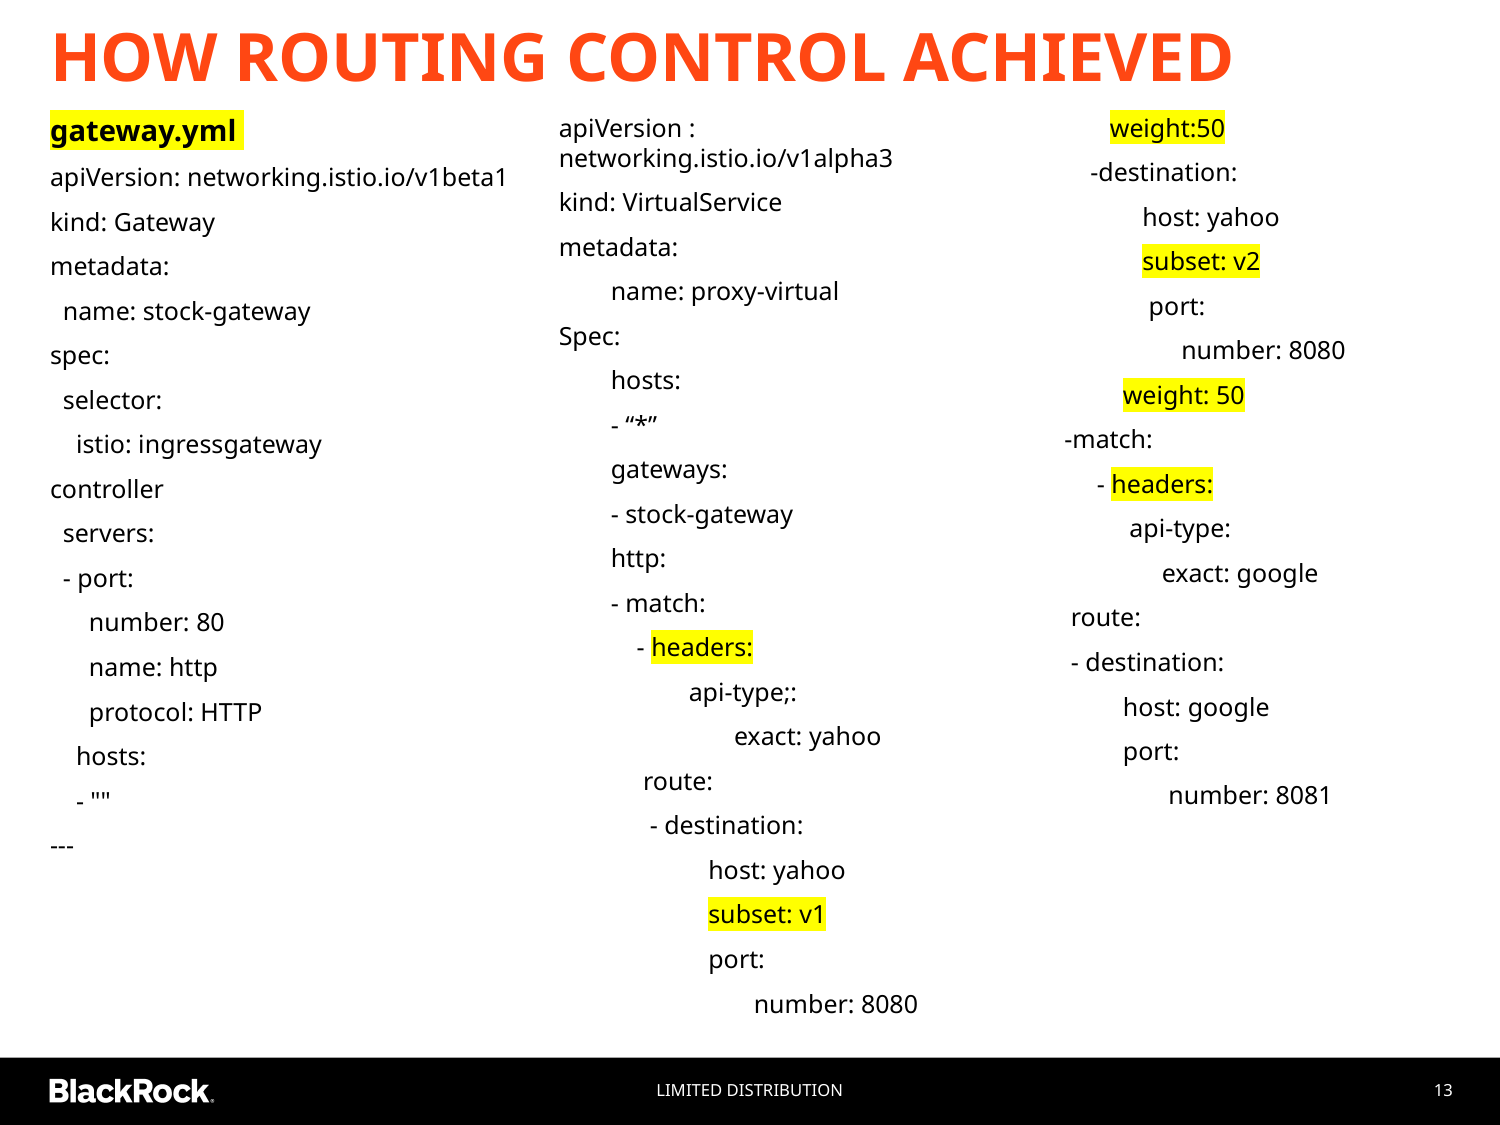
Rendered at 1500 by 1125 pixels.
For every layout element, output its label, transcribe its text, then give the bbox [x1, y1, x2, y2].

slide_number 13 [1385, 1058, 1453, 1125]
list gateway.yml apiVersion: networking.istio.io/v1beta1 kind: Gateway metadata: name: stock-gateway spec: selector: istio: ingressgateway controller servers: - port: number: 80 name: http protocol: HTTP hosts: - "" --- [50, 112, 718, 922]
list apiVersion : networking.istio.io/v1alpha3 kind: VirtualService metadata: name: proxy-virtual Spec: hosts: - “*” gateways: - stock-gateway http: - match: - headers: api-type;: exact: yahoo route: - destination: host: yahoo subset: v1 port: number: 8080 weight:50 -destination: host: yahoo subset: v2 port: number: 8080 weight: 50 -match: - headers: api-type: exact: google route: - destination: host: google port: number: 8081 [558, 112, 1453, 1058]
footer Limited Distribution [262, 1057, 1238, 1125]
picture [0, 1057, 262, 1125]
title HOW ROUTING CONTROL ACHIEVED [50, 14, 1450, 112]
